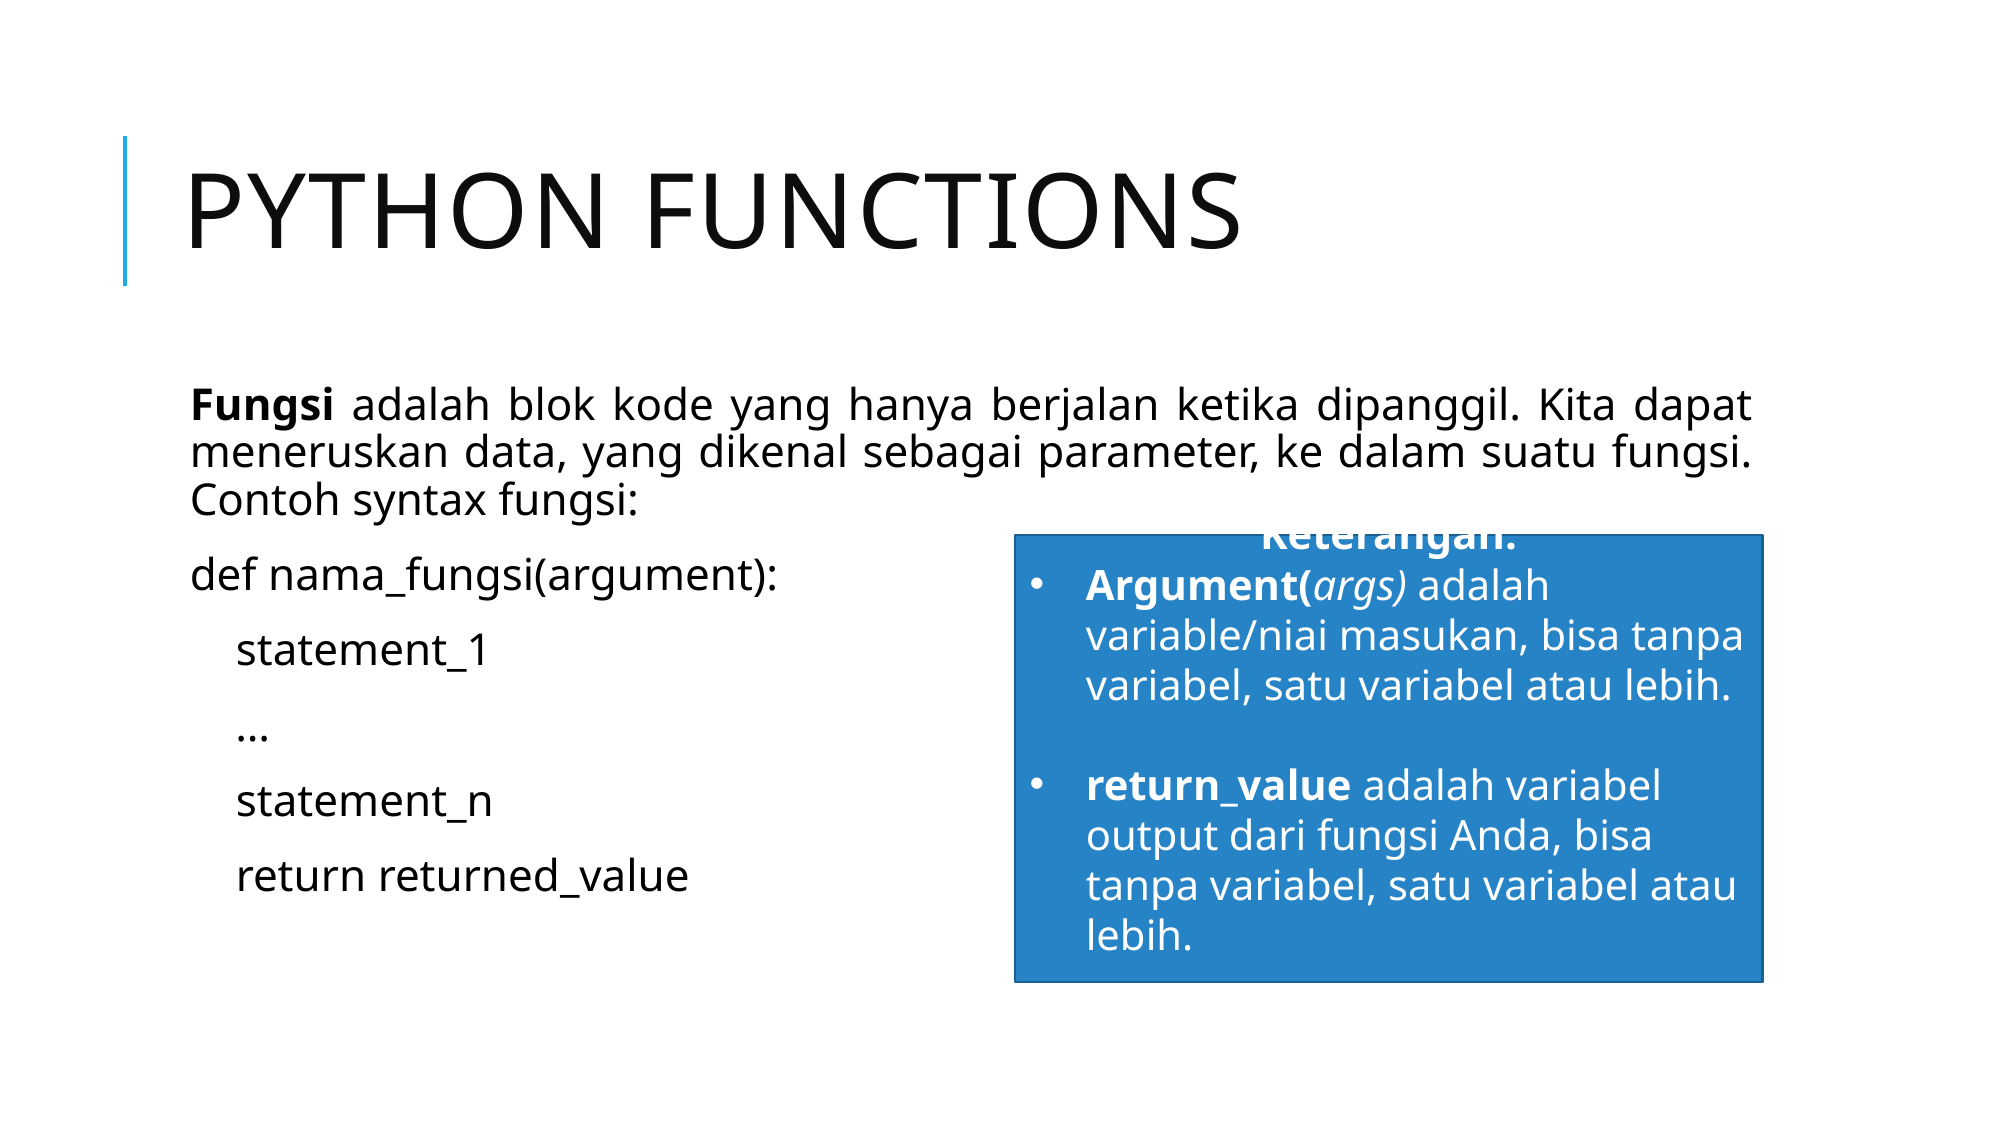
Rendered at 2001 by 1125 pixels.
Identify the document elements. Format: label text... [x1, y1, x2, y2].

text_box Keterangan: Argument(args) adalah variable/niai masukan, bisa tanpa variabel, satu variabel atau lebih. return_value adalah variabel output dari fungsi Anda, bisa tanpa variabel, satu variabel atau lebih. [1014, 534, 1764, 983]
list Fungsi adalah blok kode yang hanya berjalan ketika dipanggil. Kita dapat meneruskan data, yang dikenal sebagai parameter, ke dalam suatu fungsi. Contoh syntax fungsi: def nama_fungsi(argument): statement_1 … statement_n return returned_value [168, 375, 1763, 1035]
title Python Functions [168, 96, 1763, 342]
